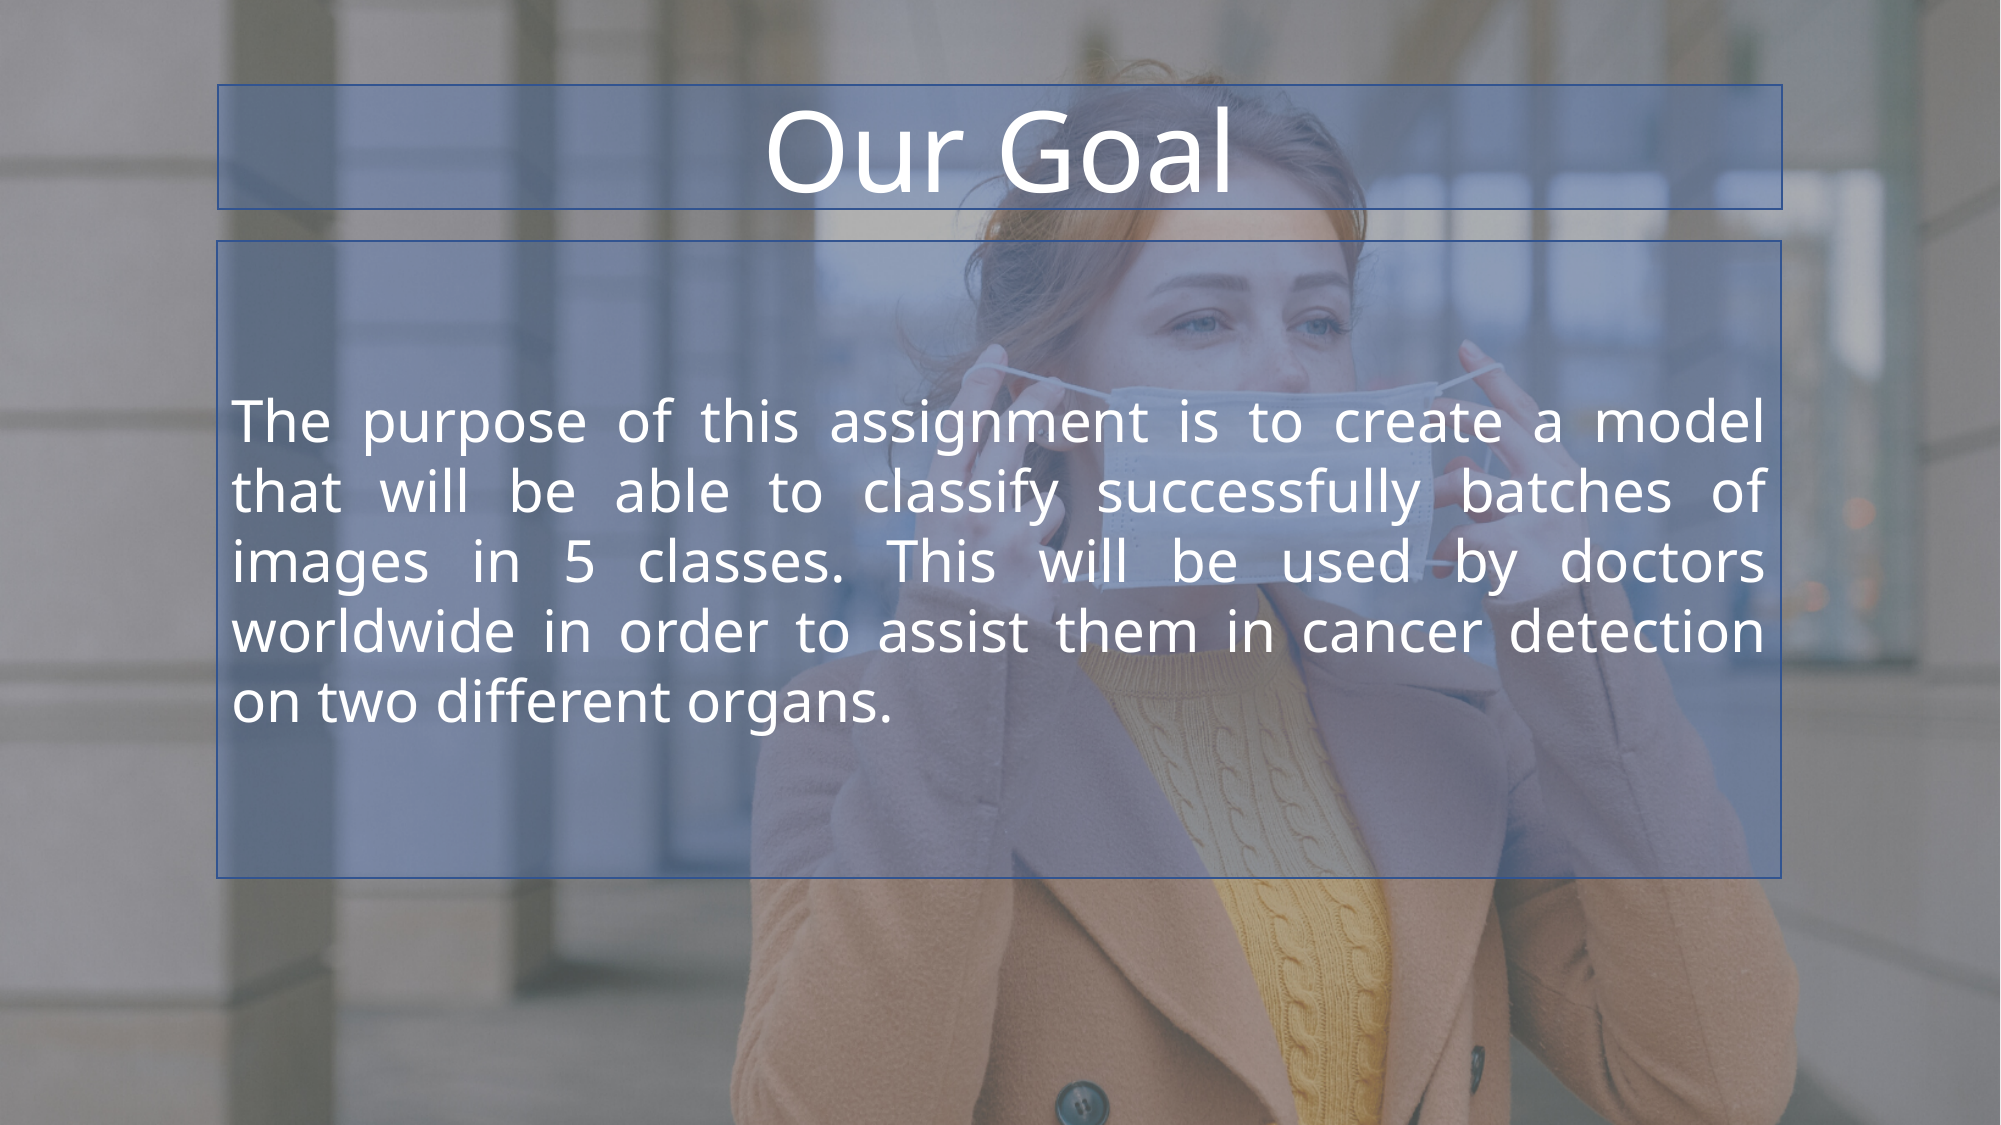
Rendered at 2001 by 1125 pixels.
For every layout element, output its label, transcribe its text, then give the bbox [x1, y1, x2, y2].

text_box The purpose of this assignment is to create a model that will be able to classify successfully batches of images in 5 classes. This will be used by doctors worldwide in order to assist them in cancer detection on two different organs. [216, 240, 1782, 879]
text_box Our Goal [217, 84, 1783, 210]
picture [0, 0, 2001, 1125]
